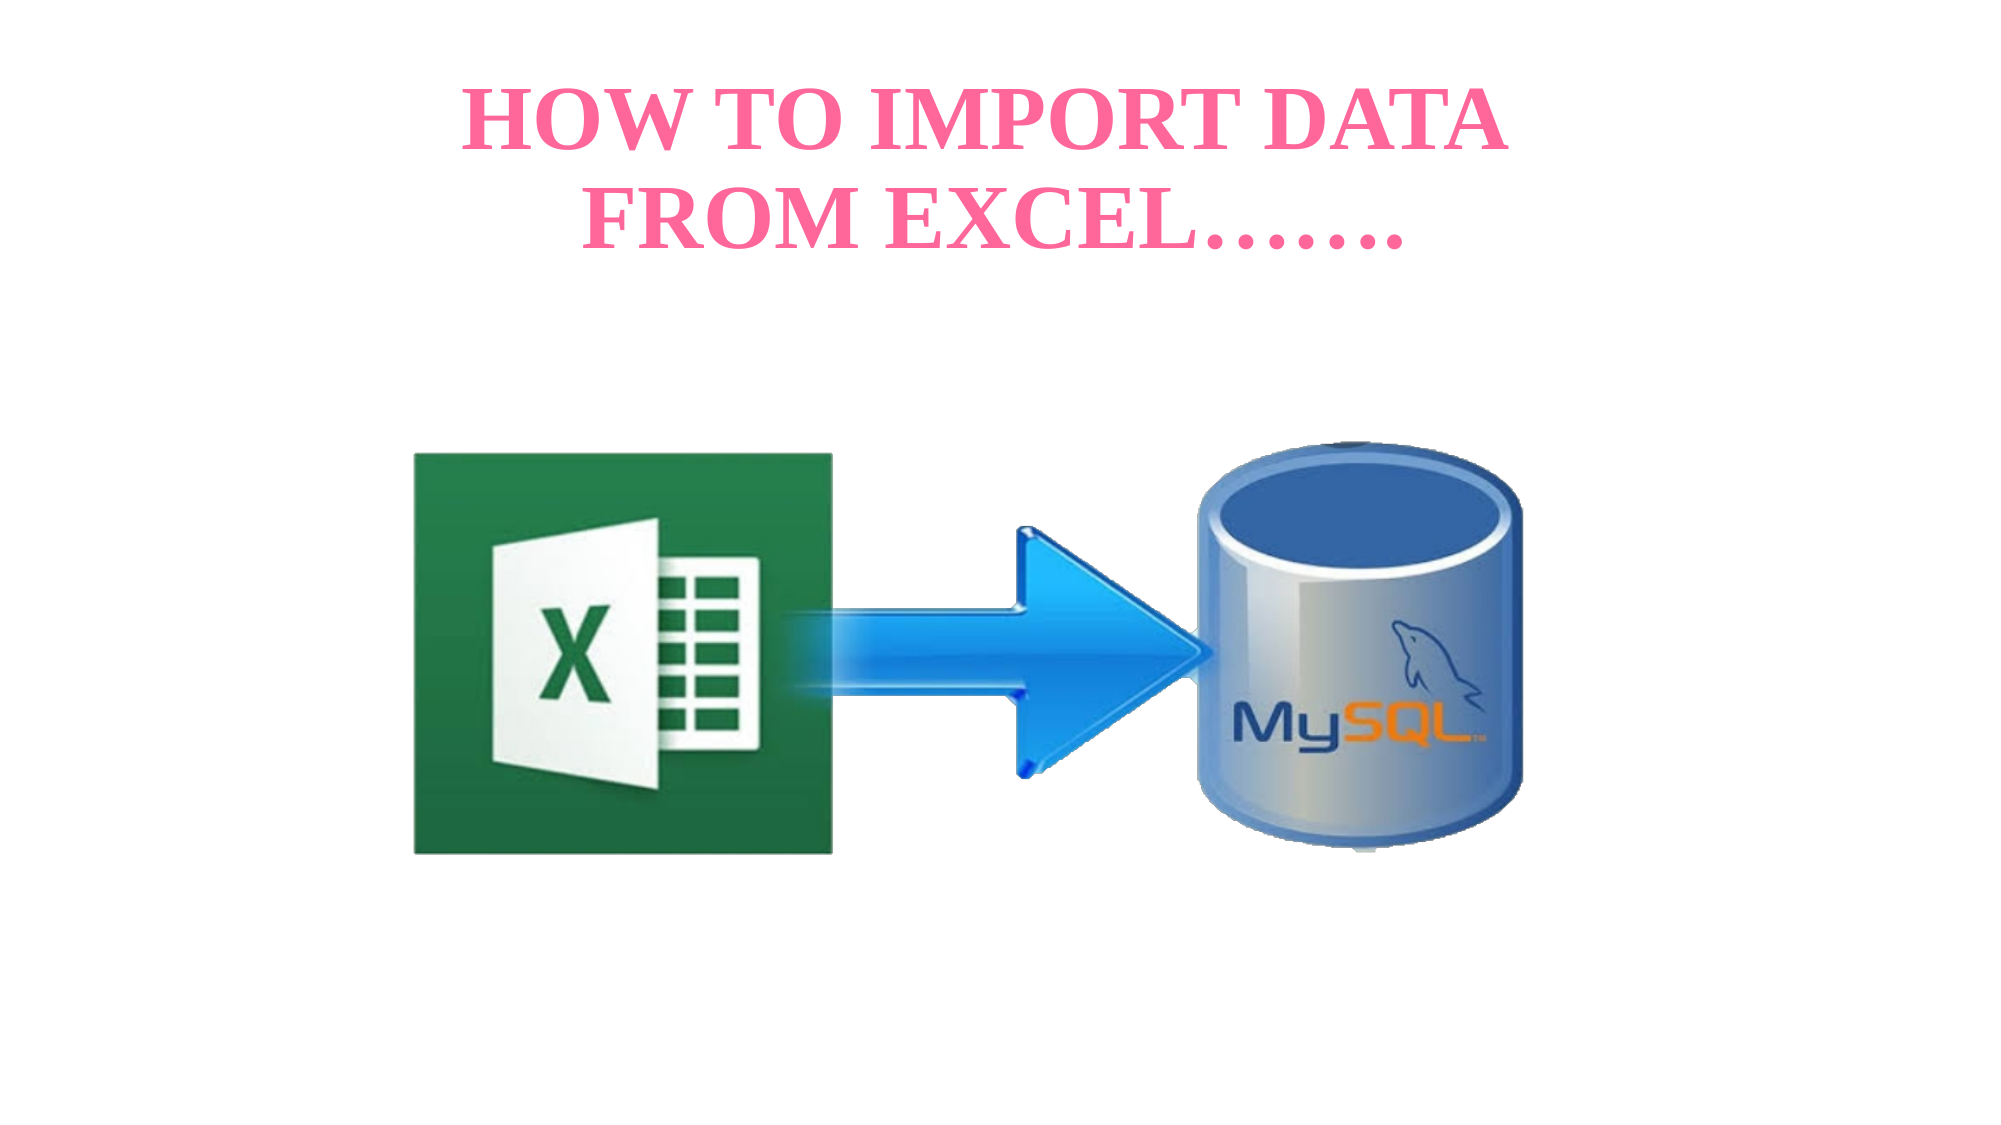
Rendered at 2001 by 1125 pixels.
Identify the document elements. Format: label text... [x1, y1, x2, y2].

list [324, 327, 1593, 995]
title HOW TO IMPORT DATA FROM EXCEL……. [132, 60, 1858, 278]
